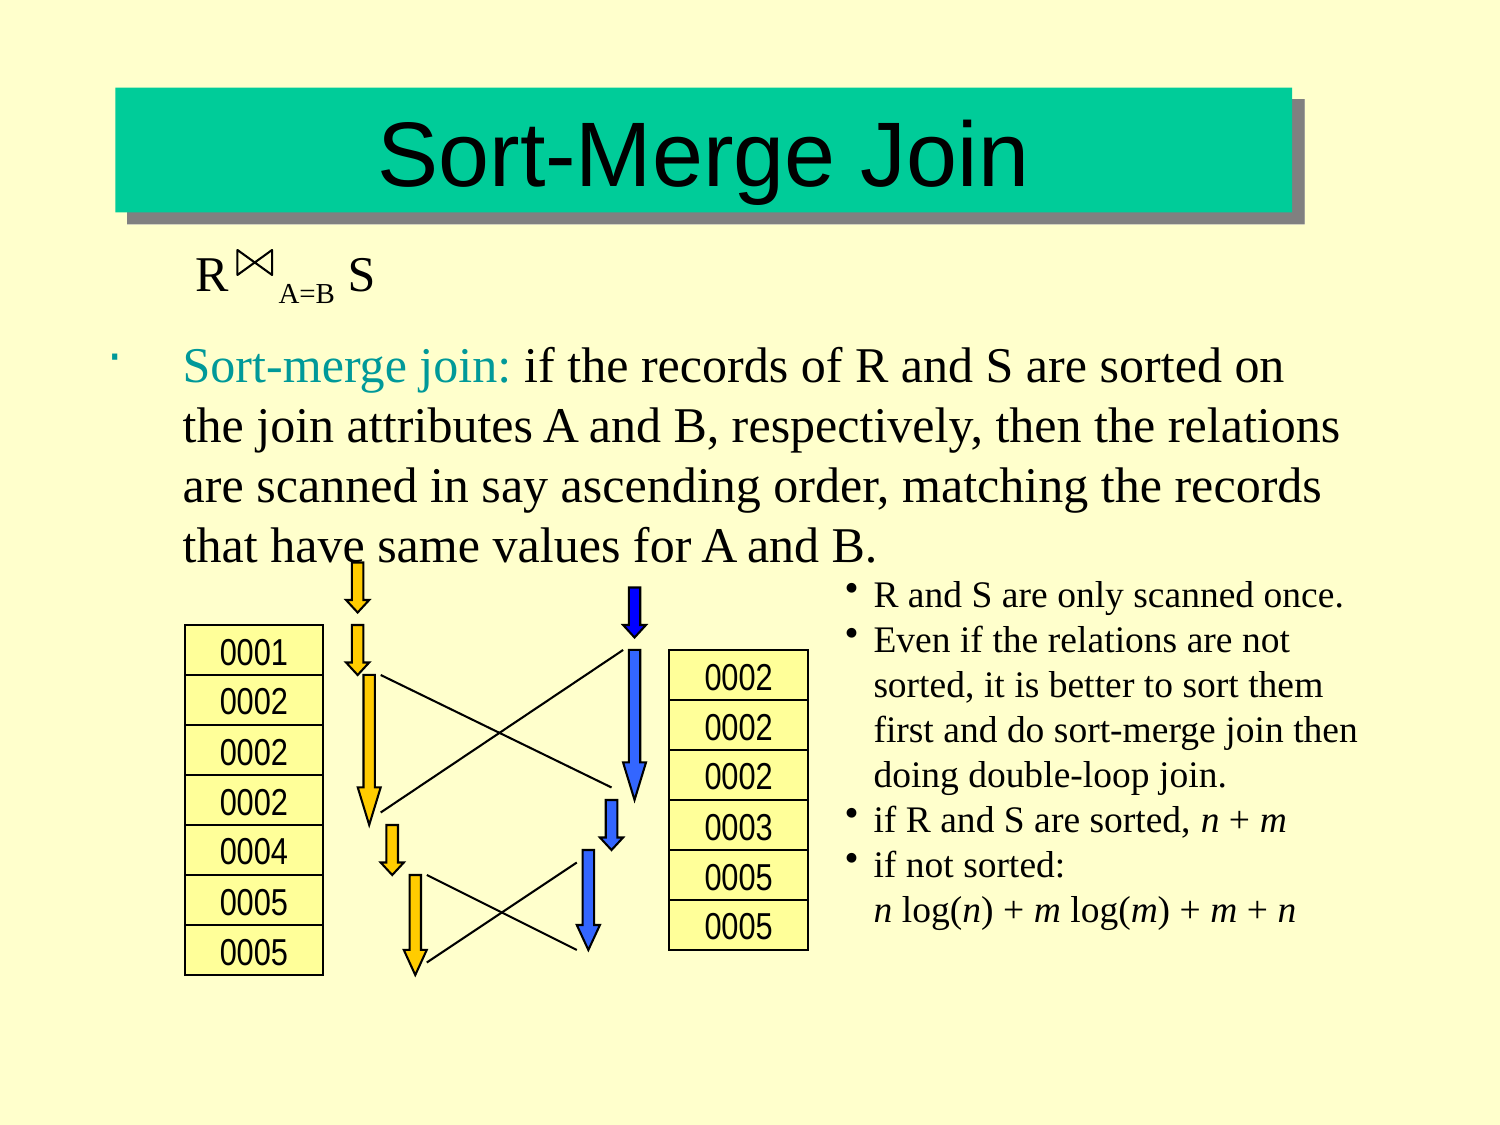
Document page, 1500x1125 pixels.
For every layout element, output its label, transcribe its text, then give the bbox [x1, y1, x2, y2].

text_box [426, 862, 577, 963]
text_box R A=B S [180, 233, 391, 317]
text_box [237, 249, 273, 275]
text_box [380, 649, 624, 813]
text_box [628, 587, 641, 623]
text_box Sort-merge join: if the records of R and S are sorted on the join attributes A and B, respectively, then the relations are scanned in say ascending order, matching the records that have same values for A and B. [92, 324, 1374, 580]
text_box R and S are only scanned once. Even if the relations are not sorted, it is better to sort them first and do sort-merge join then doing double-loop join. if R and S are sorted, n + m if not sorted: n log(n) + m log(m) + m + n [830, 562, 1397, 938]
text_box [184, 624, 808, 976]
text_box [346, 562, 370, 613]
title Sort-Merge Join [115, 87, 1293, 213]
